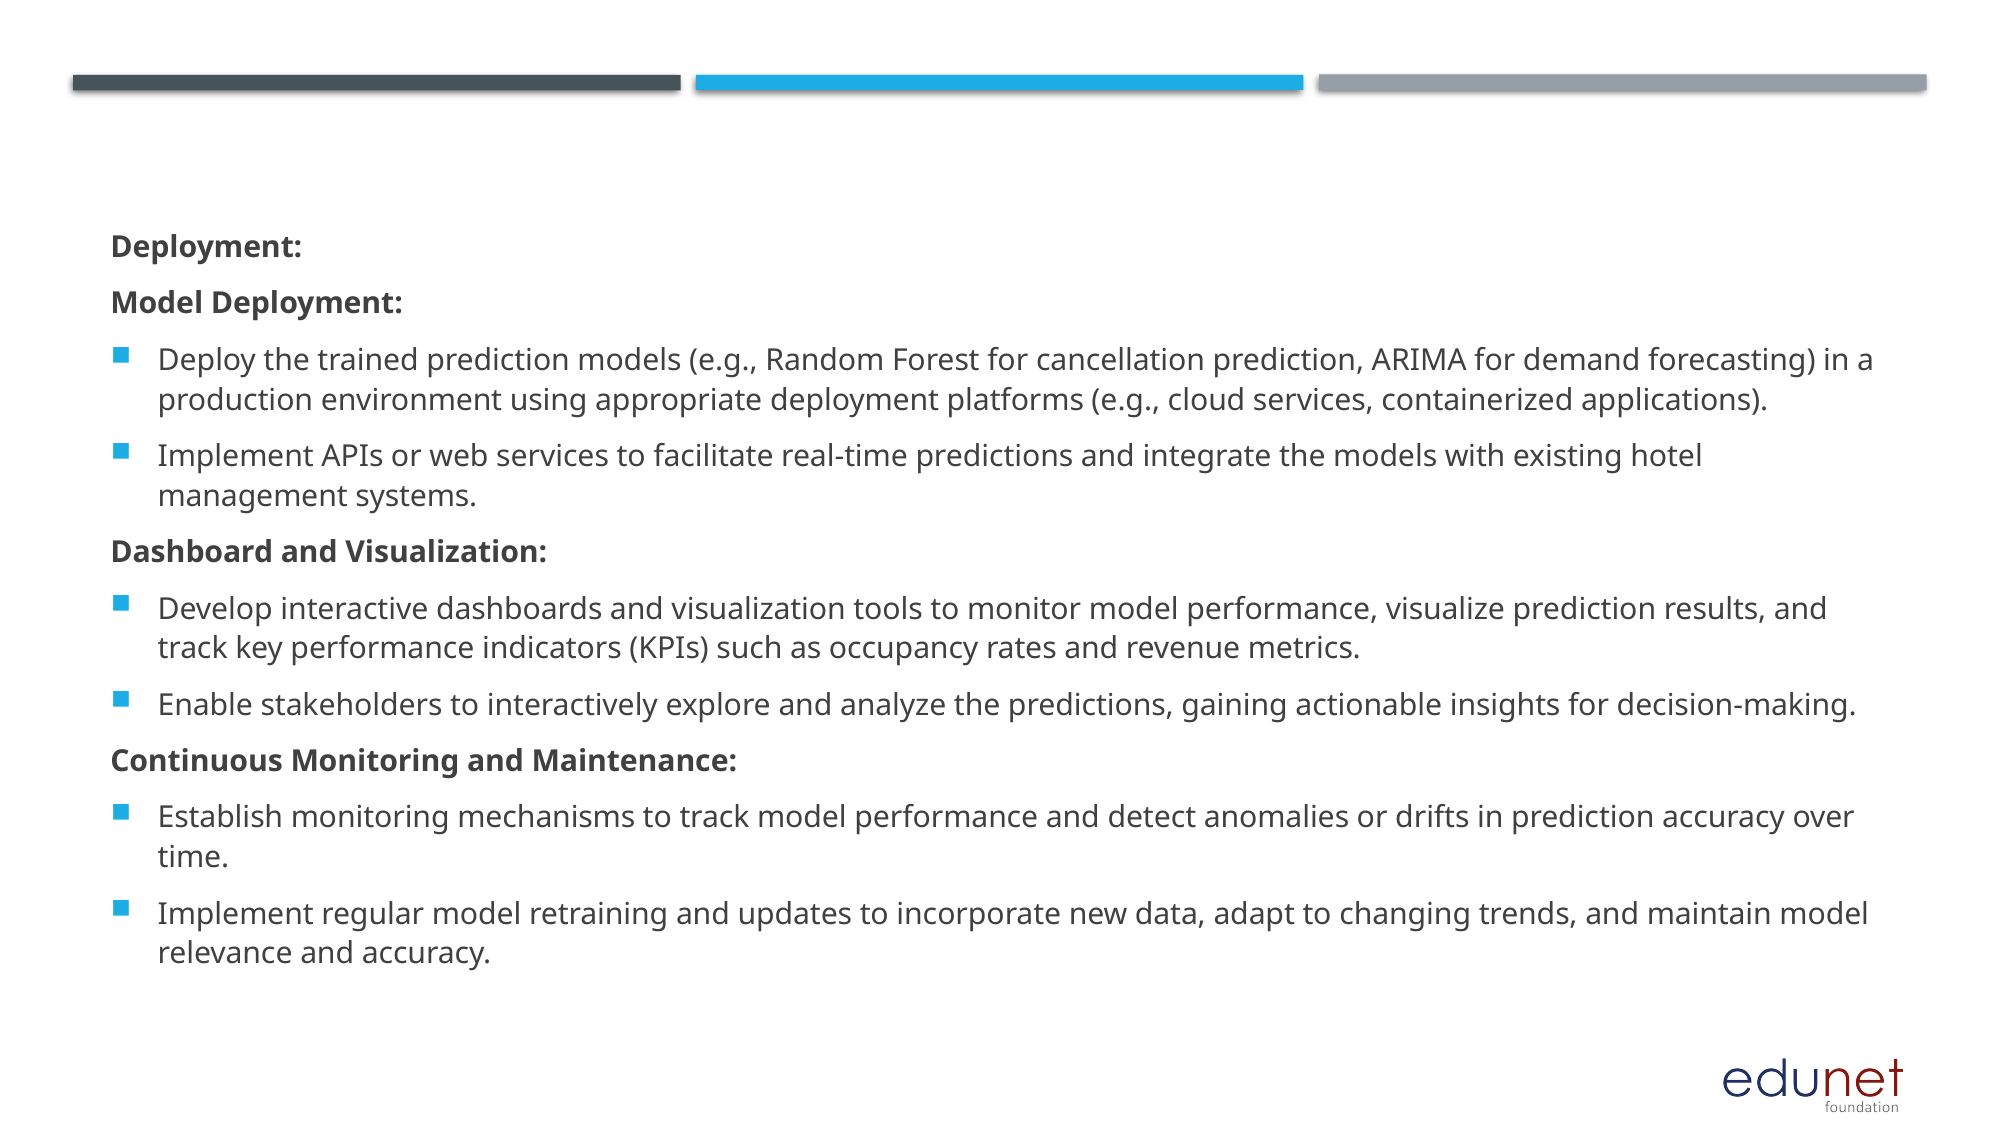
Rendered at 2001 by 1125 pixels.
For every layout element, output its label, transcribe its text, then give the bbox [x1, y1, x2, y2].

picture [1719, 1056, 1905, 1116]
list Deployment: Model Deployment: Deploy the trained prediction models (e.g., Random Forest for cancellation prediction, ARIMA for demand forecasting) in a production environment using appropriate deployment platforms (e.g., cloud services, containerized applications). Implement APIs or web services to facilitate real-time predictions and integrate the models with existing hotel management systems. Dashboard and Visualization: Develop interactive dashboards and visualization tools to monitor model performance, visualize prediction results, and track key performance indicators (KPIs) such as occupancy rates and revenue metrics. Enable stakeholders to interactively explore and analyze the predictions, gaining actionable insights for decision-making. Continuous Monitoring and Maintenance: Establish monitoring mechanisms to track model performance and detect anomalies or drifts in prediction accuracy over time. Implement regular model retraining and updates to incorporate new data, adapt to changing trends, and maintain model relevance and accuracy. [95, 213, 1905, 981]
